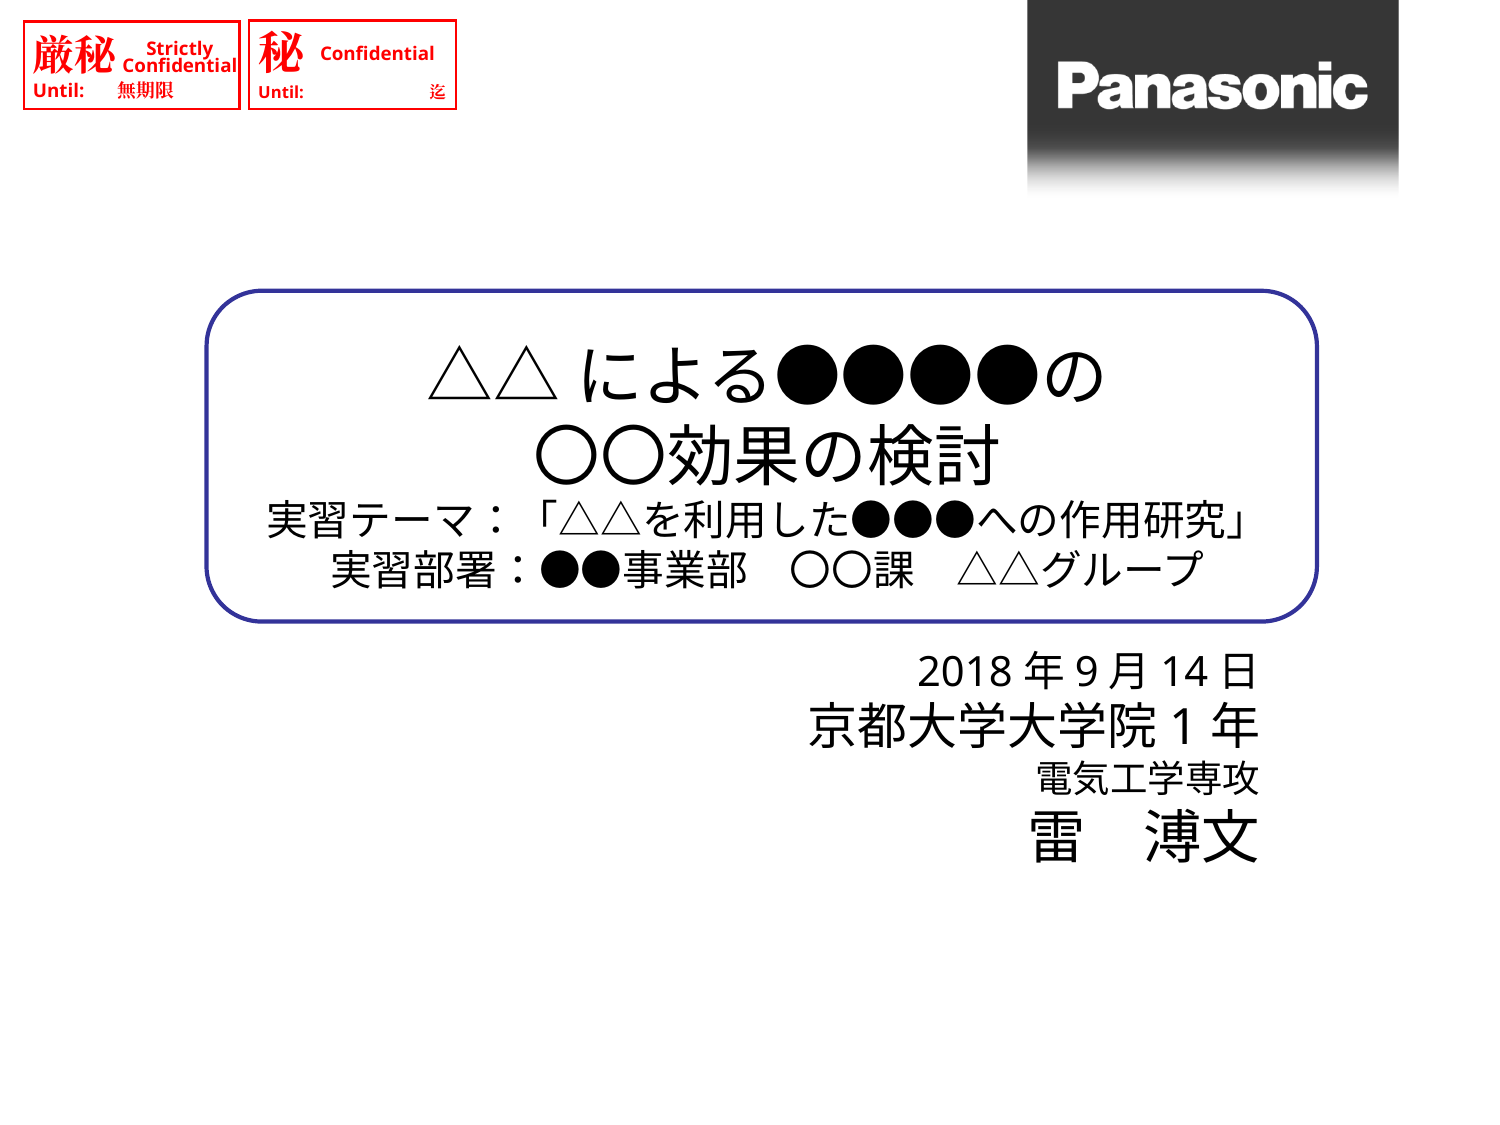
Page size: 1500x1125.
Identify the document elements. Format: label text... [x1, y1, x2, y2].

text_box [208, 288, 1316, 326]
title △△による●●●●の 〇〇効果の検討 実習テーマ：「△△を利用した●●●への作用研究」 実習部署：●●事業部 〇〇課 △△グループ [123, 326, 1411, 598]
text_box [213, 598, 1310, 624]
text_box 秘 Until: 迄 [250, 20, 456, 109]
text_box Confidential [305, 37, 450, 72]
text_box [23, 21, 250, 110]
subtitle 2018年9月14日 京都大学大学院1年 電気工学専攻 雷 溥文 [225, 637, 1275, 925]
